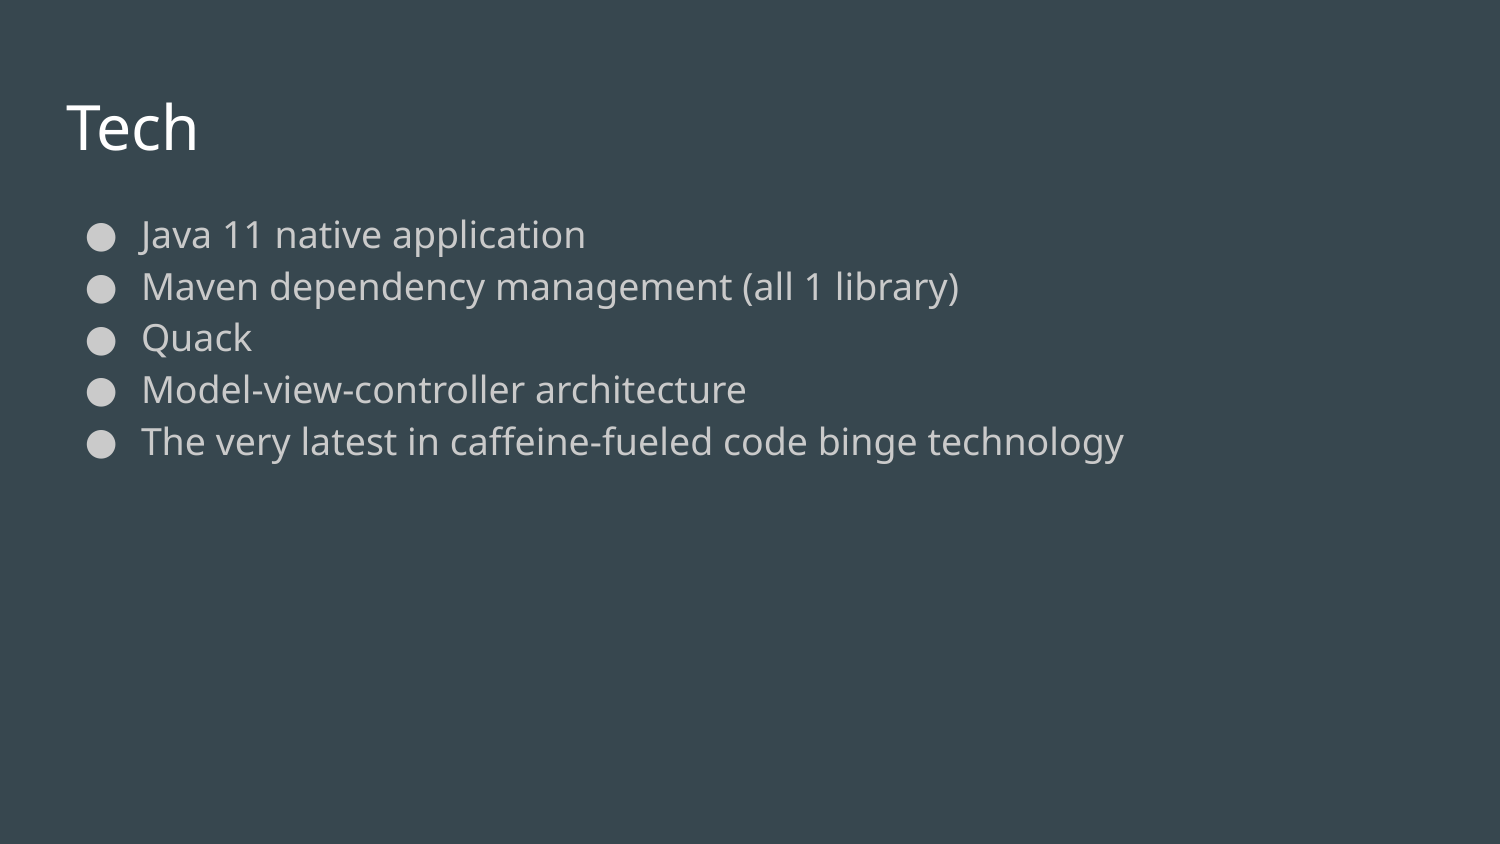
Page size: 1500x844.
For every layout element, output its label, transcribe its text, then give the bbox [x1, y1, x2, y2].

list Java 11 native application Maven dependency management (all 1 library) Quack Model-view-controller architecture The very latest in caffeine-fueled code binge technology [51, 189, 1449, 750]
title Tech [51, 72, 1449, 167]
